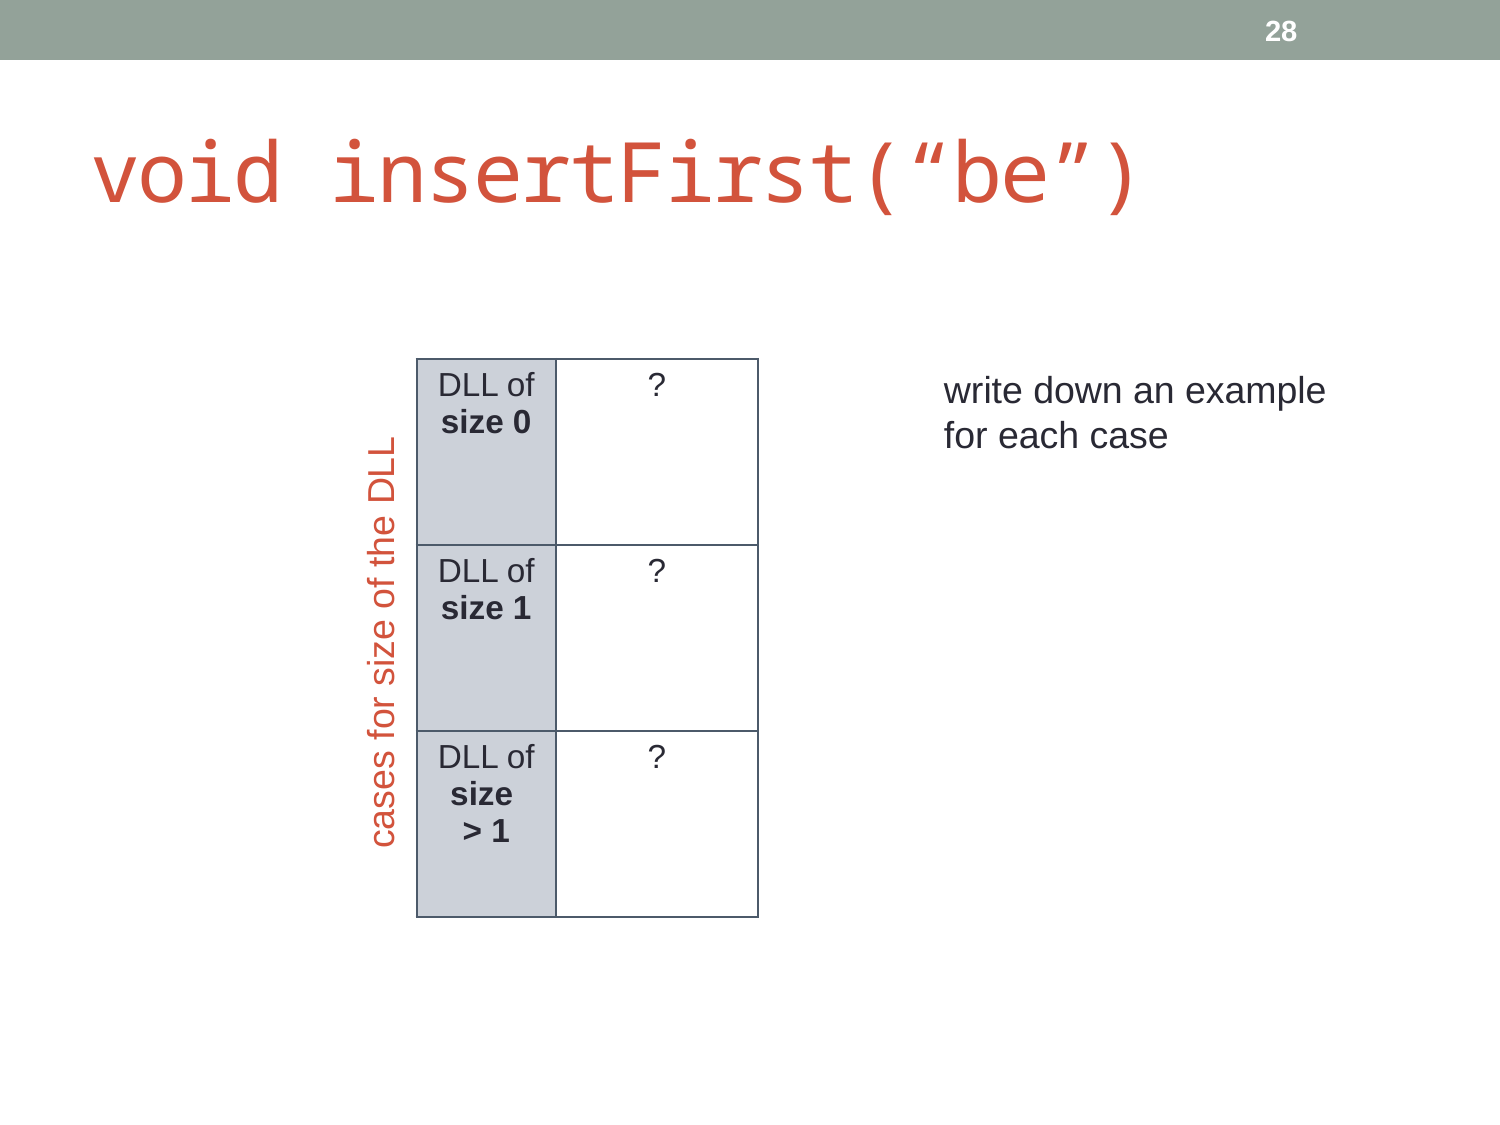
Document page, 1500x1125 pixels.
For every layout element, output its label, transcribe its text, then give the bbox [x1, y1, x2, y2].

slide_number 28 [1250, 3, 1425, 57]
table_cell ? [557, 732, 757, 916]
table_cell DLL of size > 1 [418, 732, 555, 916]
table_cell DLL of size 1 [418, 546, 555, 730]
table_header DLL of size 0 [418, 360, 555, 544]
text_box cases for size of the DLL [349, 421, 409, 864]
table_cell ? [557, 546, 757, 730]
text_box write down an example for each case [929, 358, 1342, 464]
table_header ? [557, 360, 757, 544]
title void insertFirst(“be”) [75, 87, 1425, 250]
